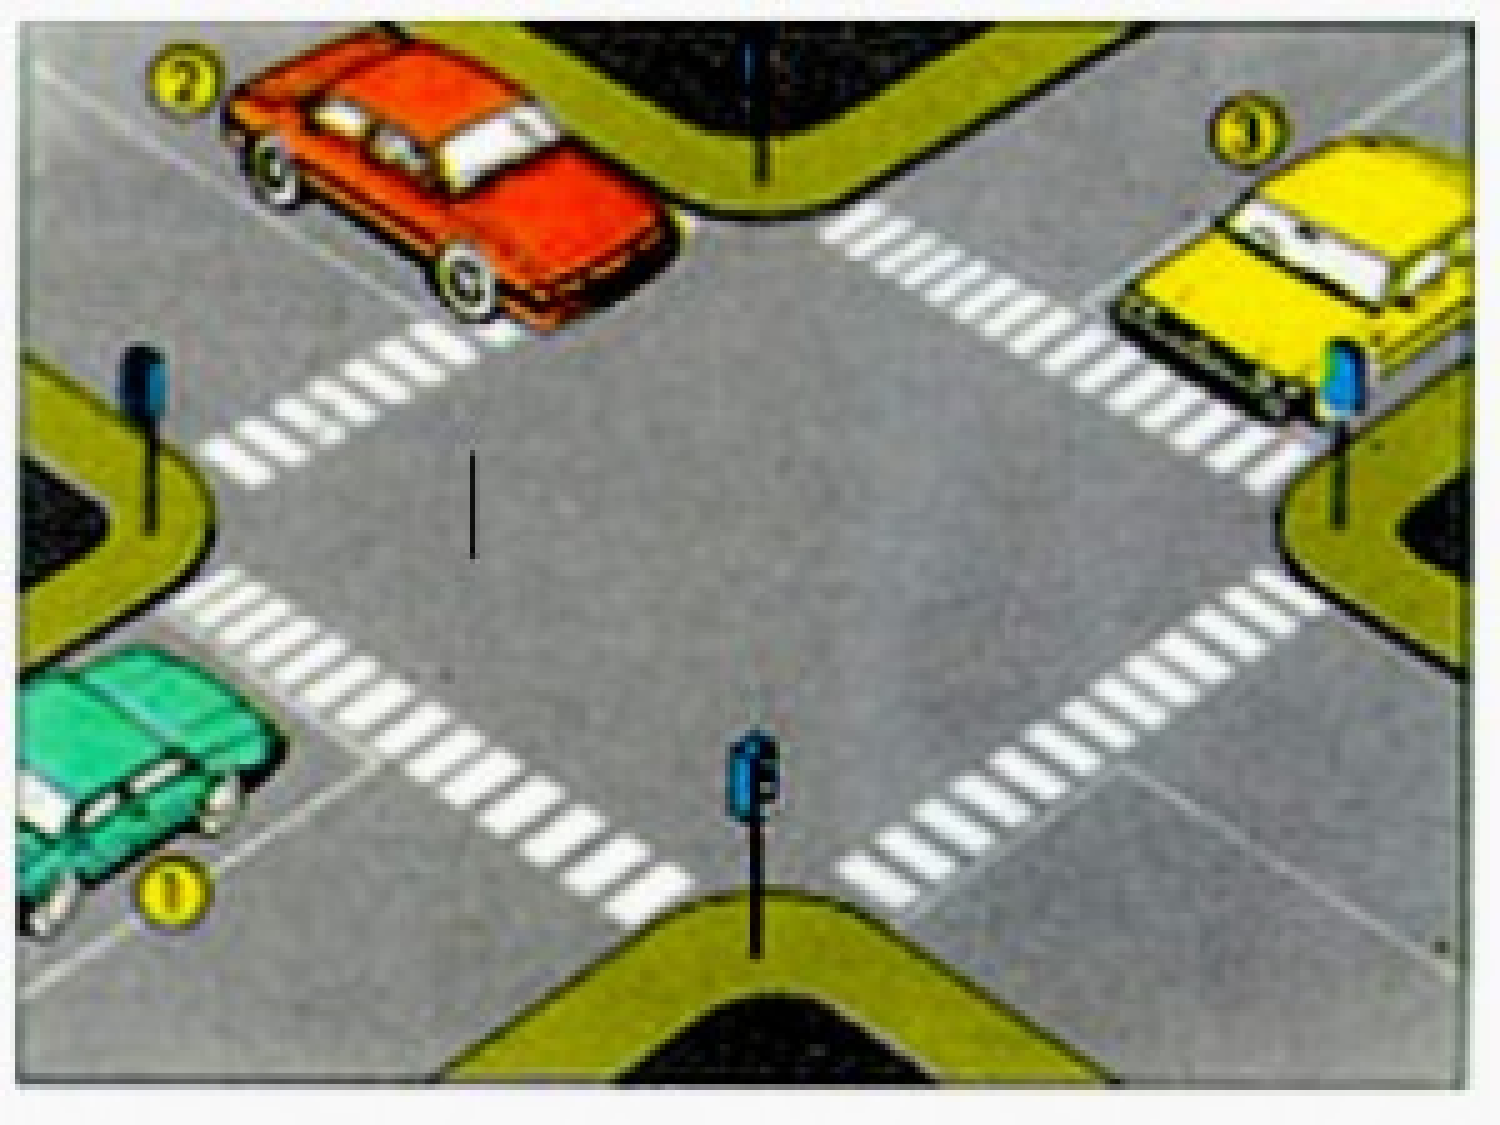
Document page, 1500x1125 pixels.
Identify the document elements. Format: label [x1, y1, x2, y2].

list [0, 0, 1500, 1125]
